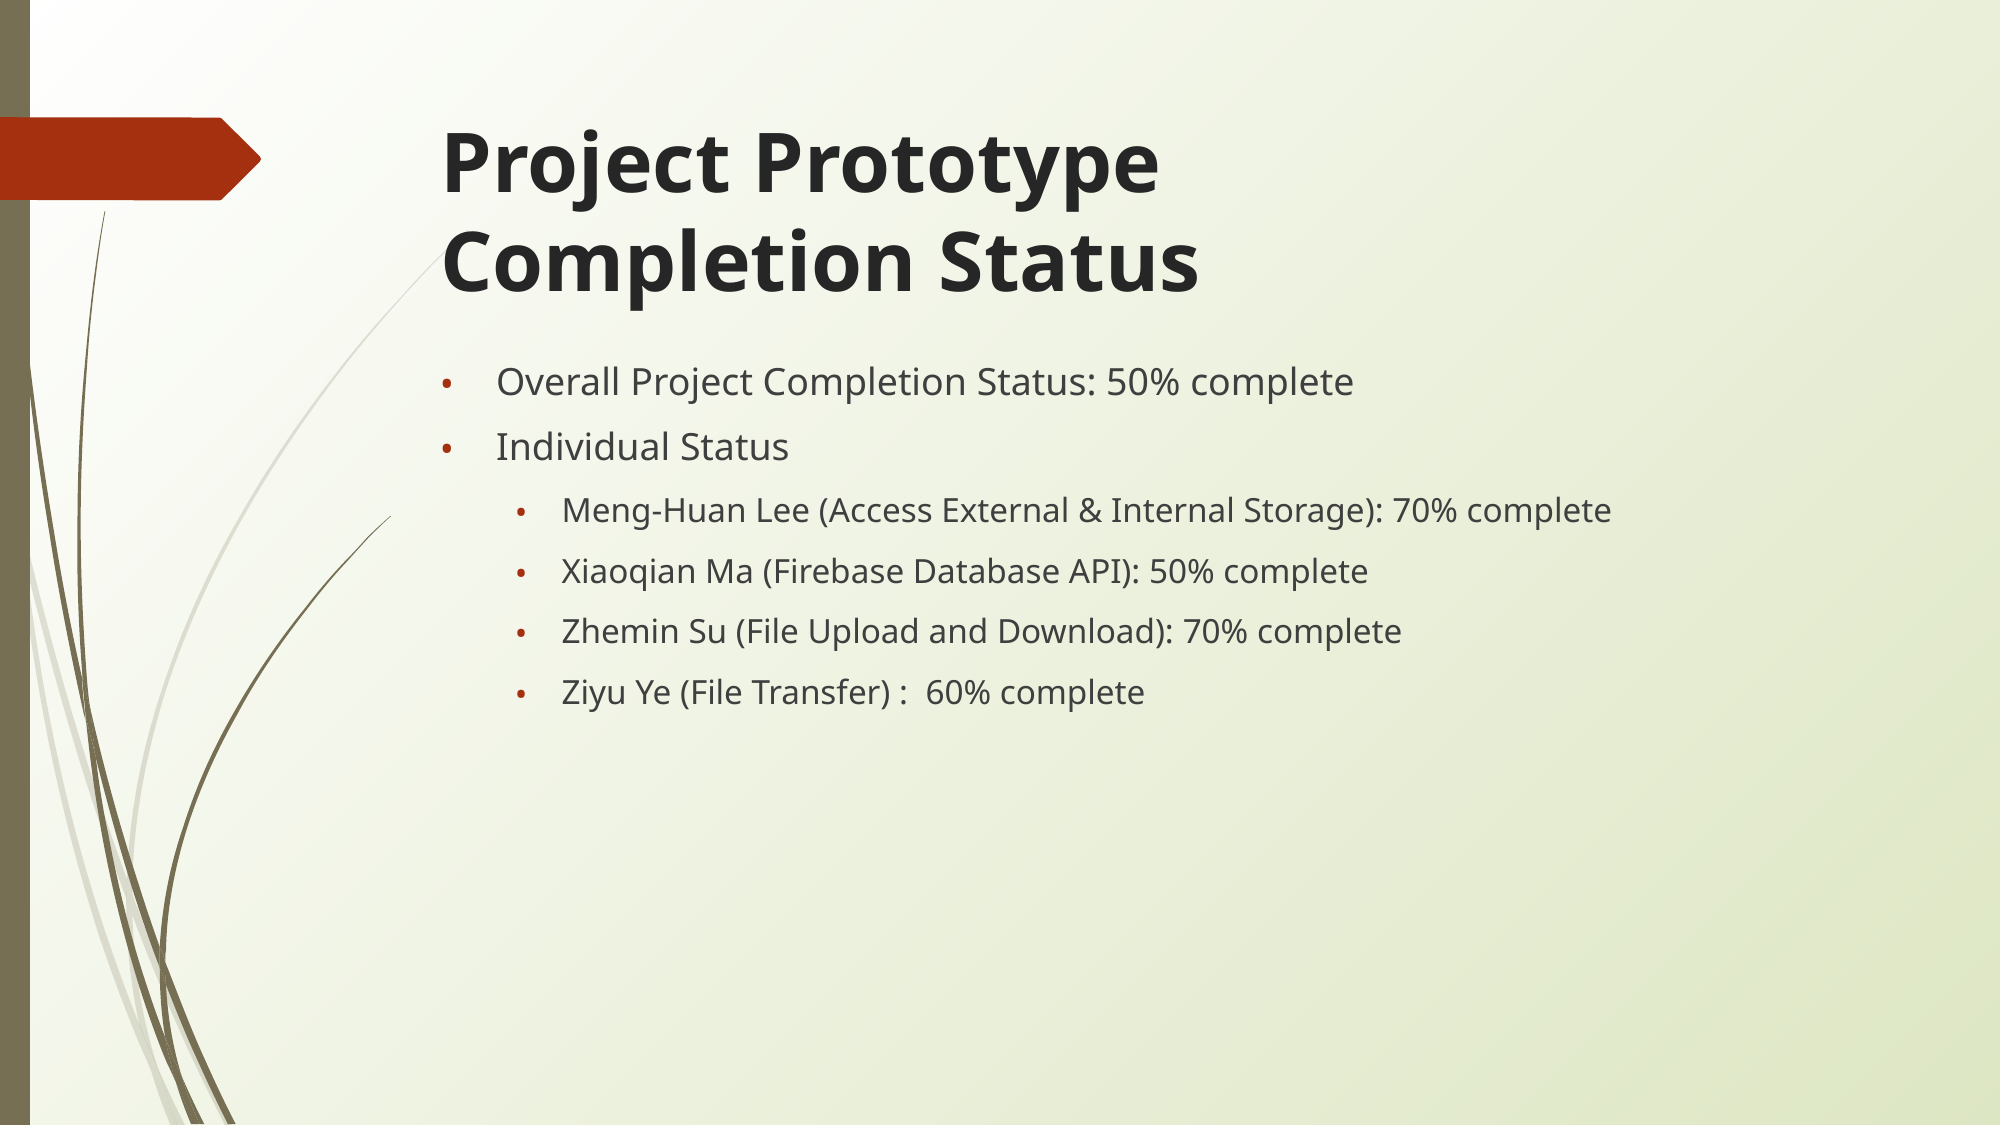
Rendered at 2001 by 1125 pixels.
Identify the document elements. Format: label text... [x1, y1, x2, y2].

list Overall Project Completion Status: 50% complete Individual Status Meng-Huan Lee (Access External & Internal Storage): 70% complete Xiaoqian Ma (Firebase Database API): 50% complete Zhemin Su (File Upload and Download): 70% complete Ziyu Ye (File Transfer) : 60% complete [424, 350, 1888, 970]
title Project Prototype Completion Status [425, 102, 1888, 313]
